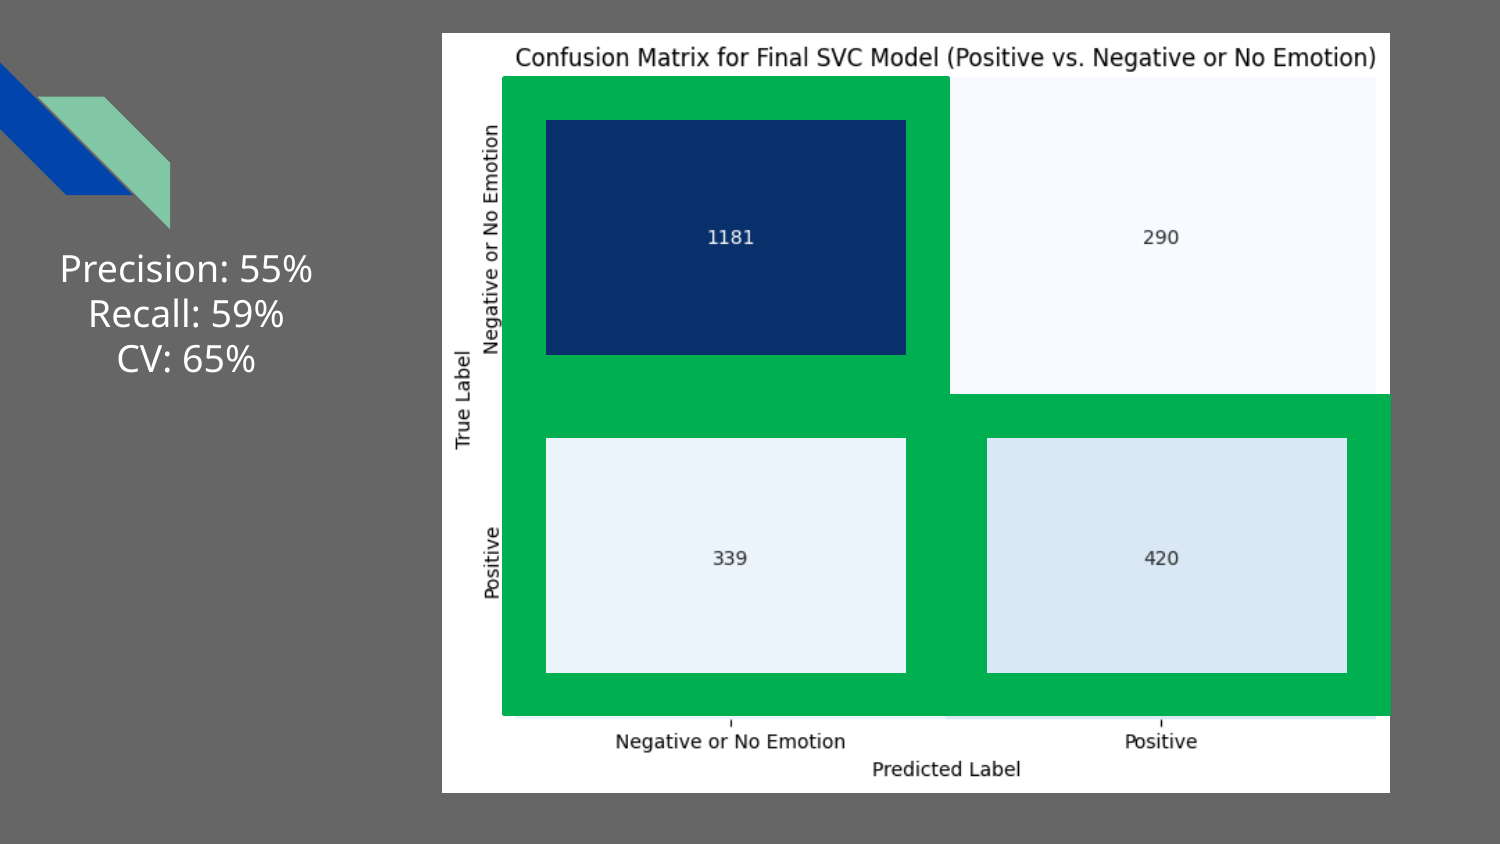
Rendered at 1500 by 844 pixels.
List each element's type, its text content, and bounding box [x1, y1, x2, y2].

picture [441, 32, 1391, 793]
text_box Precision: 55% Recall: 59% CV: 65% [8, 237, 365, 388]
